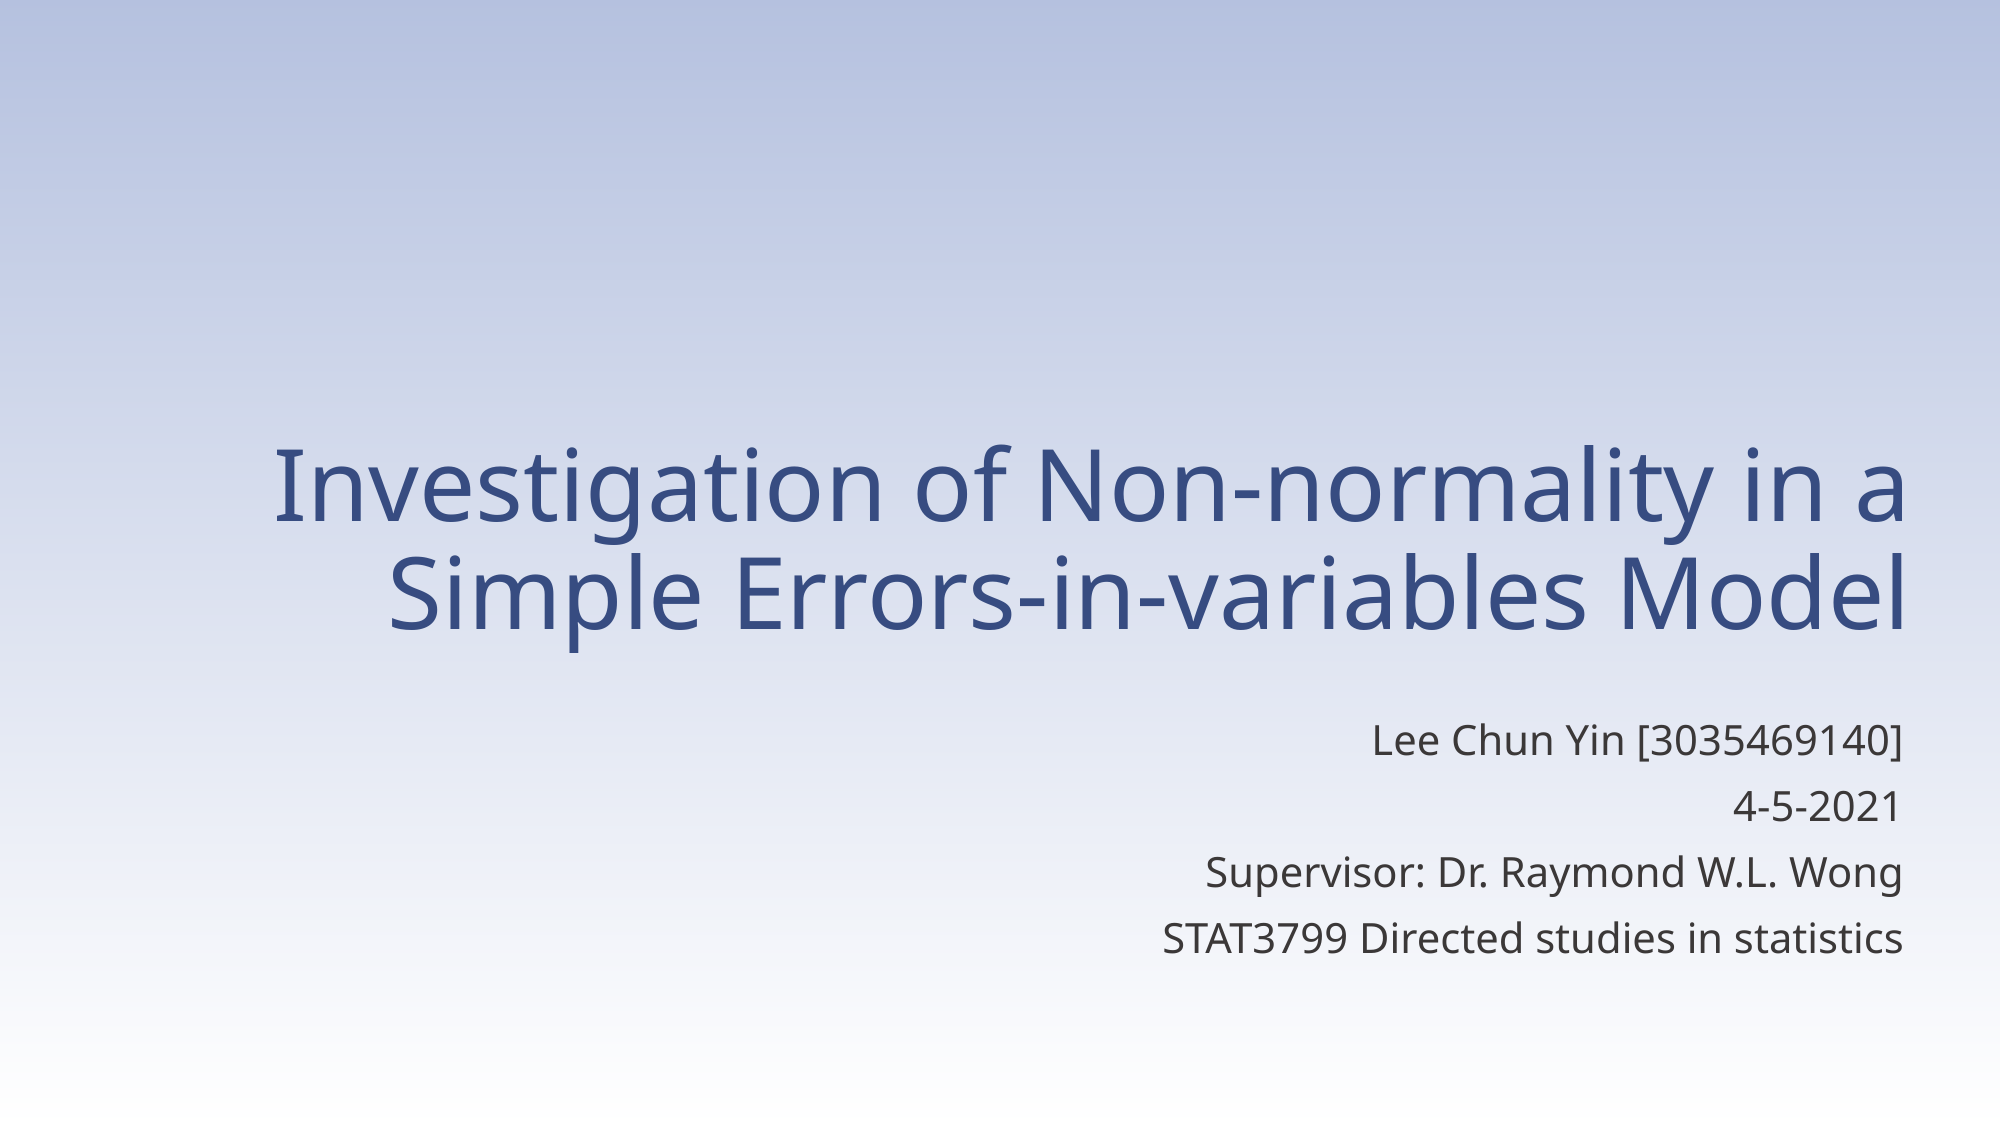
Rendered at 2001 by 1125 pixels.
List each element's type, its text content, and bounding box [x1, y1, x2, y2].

subtitle Lee Chun Yin [3035469140] 4-5-2021 Supervisor: Dr. Raymond W.L. Wong STAT3799 Directed studies in statistics [419, 712, 1920, 1010]
title Investigation of Non-normality in a Simple Errors-in-variables Model [84, 266, 1927, 659]
